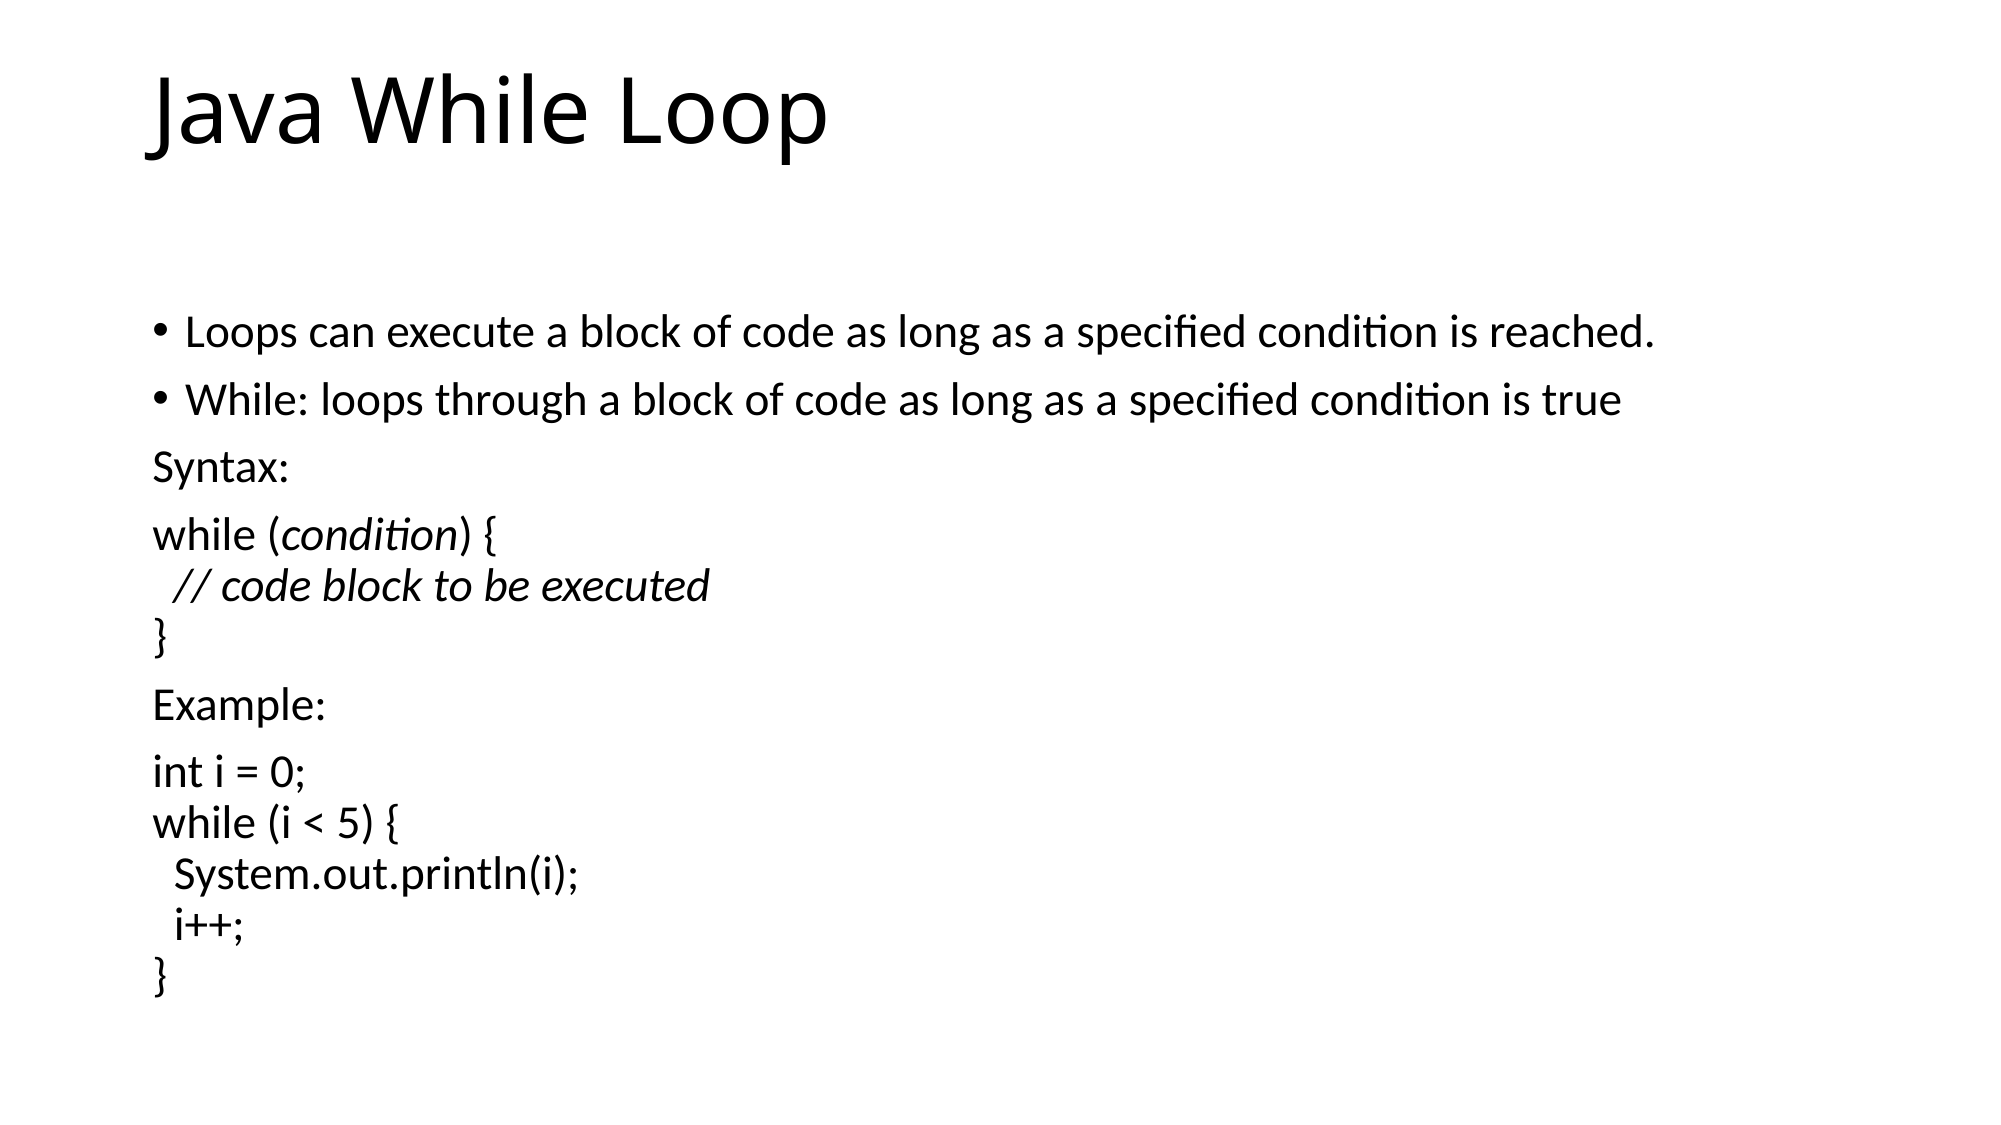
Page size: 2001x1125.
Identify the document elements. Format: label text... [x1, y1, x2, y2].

title Java While Loop [137, 59, 1863, 278]
list Loops can execute a block of code as long as a specified condition is reached. While: loops through a block of code as long as a specified condition is true Syntax: while (condition) { // code block to be executed } Example: int i = 0; while (i < 5) { System.out.println(i); i++; } [137, 299, 1863, 1014]
